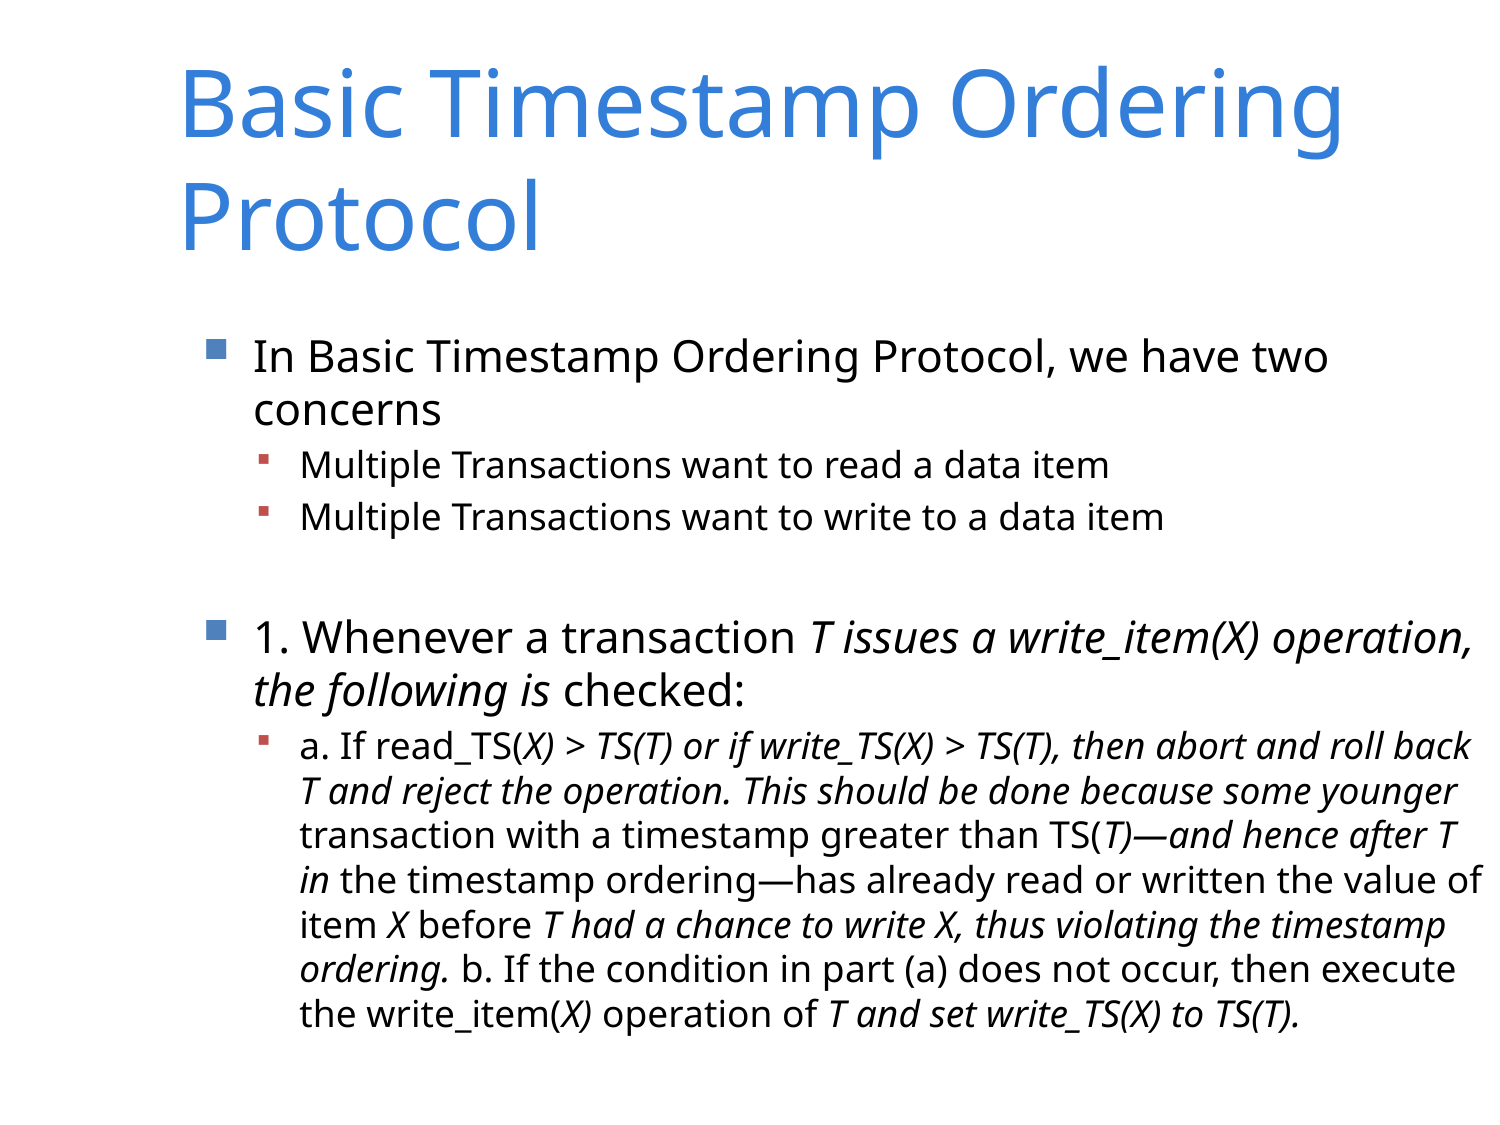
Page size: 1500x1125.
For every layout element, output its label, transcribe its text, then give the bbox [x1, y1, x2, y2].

list In Basic Timestamp Ordering Protocol, we have two concerns Multiple Transactions want to read a data item Multiple Transactions want to write to a data item 1. Whenever a transaction T issues a write_item(X) operation, the following is checked: a. If read_TS(X) > TS(T) or if write_TS(X) > TS(T), then abort and roll back T and reject the operation. This should be done because some younger transaction with a timestamp greater than TS(T)—and hence after T in the timestamp ordering—has already read or written the value of item X before T had a chance to write X, thus violating the timestamp ordering. b. If the condition in part (a) does not occur, then execute the write_item(X) operation of T and set write_TS(X) to TS(T). [174, 312, 1500, 1063]
title Basic Timestamp Ordering Protocol [162, 31, 1500, 282]
